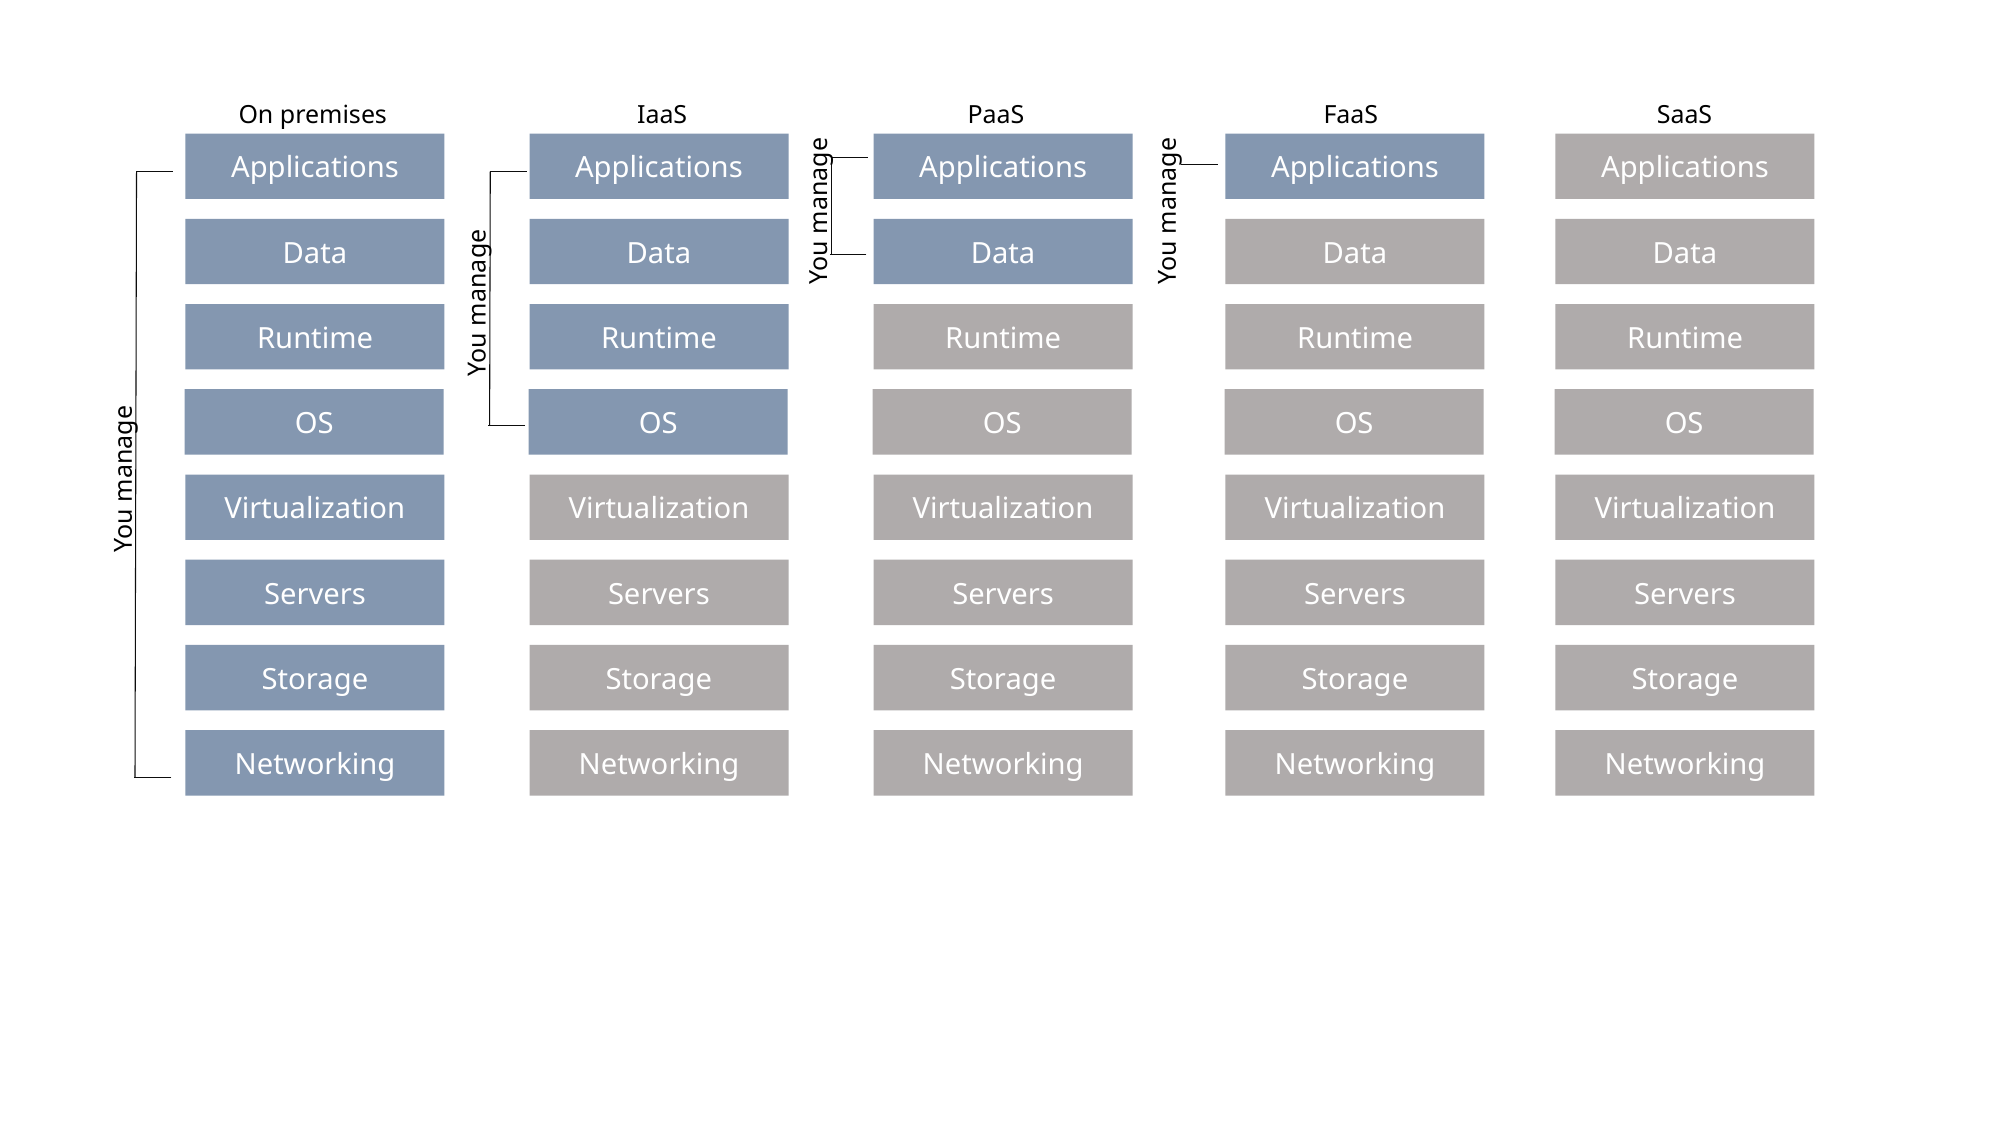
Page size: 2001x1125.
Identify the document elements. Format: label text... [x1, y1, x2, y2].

text_box Virtualization [1554, 473, 1816, 541]
text_box Virtualization [529, 473, 790, 541]
text_box Virtualization [184, 473, 445, 541]
text_box OS [872, 388, 1133, 456]
text_box SaaS [1642, 91, 1728, 136]
text_box Runtime [1224, 303, 1486, 370]
text_box Networking [873, 729, 1134, 797]
text_box Storage [1554, 644, 1816, 711]
text_box Runtime [529, 303, 790, 370]
text_box You manage [453, 214, 489, 392]
text_box Applications [873, 133, 1134, 200]
text_box Data [1224, 218, 1486, 285]
text_box Servers [1554, 559, 1816, 626]
text_box Servers [529, 559, 790, 626]
text_box FaaS [1308, 91, 1394, 136]
text_box Networking [529, 729, 790, 797]
text_box You manage [1143, 122, 1189, 300]
text_box Applications [184, 133, 445, 200]
text_box OS [1224, 388, 1485, 456]
text_box You manage [491, 214, 498, 392]
text_box Storage [1224, 644, 1486, 711]
text_box Networking [1554, 729, 1816, 797]
text_box Runtime [873, 303, 1134, 370]
text_box Storage [529, 644, 790, 711]
text_box Virtualization [1224, 473, 1486, 541]
text_box IaaS [622, 91, 703, 136]
text_box OS [184, 388, 445, 456]
text_box Runtime [1554, 303, 1816, 370]
text_box Data [529, 218, 790, 285]
text_box You manage [794, 122, 840, 300]
text_box Applications [1554, 133, 1816, 200]
text_box OS [528, 388, 789, 456]
text_box PaaS [952, 91, 1040, 136]
text_box Networking [1224, 729, 1486, 797]
text_box Servers [184, 559, 445, 626]
text_box Storage [184, 644, 445, 711]
text_box You manage [137, 390, 145, 568]
text_box Runtime [184, 303, 445, 370]
text_box You manage [99, 390, 134, 568]
text_box Data [1554, 218, 1816, 285]
text_box Servers [873, 559, 1134, 626]
text_box Servers [1224, 559, 1486, 626]
text_box Data [184, 218, 445, 285]
text_box Data [873, 218, 1134, 285]
text_box Applications [529, 133, 790, 200]
text_box Networking [184, 729, 445, 797]
text_box Applications [1224, 133, 1486, 200]
text_box OS [1554, 388, 1815, 456]
text_box On premises [223, 91, 403, 136]
text_box Virtualization [873, 473, 1134, 541]
text_box Storage [873, 644, 1134, 711]
